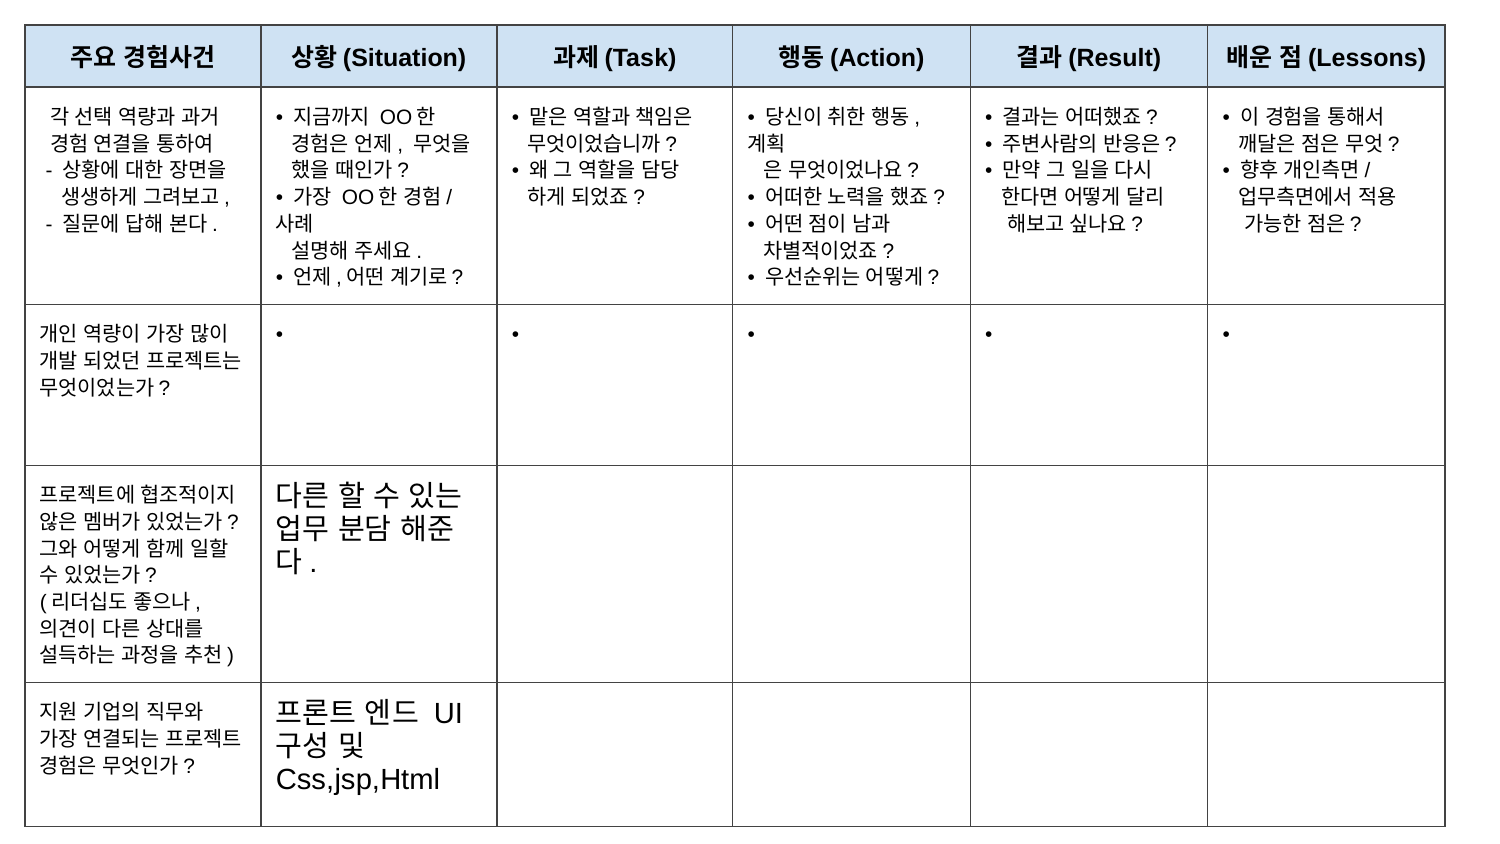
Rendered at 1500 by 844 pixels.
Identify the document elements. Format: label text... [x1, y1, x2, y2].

table_cell 지원 기업의 직무와 가장 연결되는 프로젝트 경험은 무엇인가? [26, 683, 260, 826]
table_header 행동(Action) [733, 26, 970, 86]
table_cell • [262, 305, 496, 465]
table_cell 프론트 엔드 UI구성 및 Css,jsp,Html [262, 683, 496, 826]
table_cell • [498, 305, 732, 465]
table_cell [498, 466, 732, 682]
table_cell 프로젝트에 협조적이지 않은 멤버가 있었는가? 그와 어떻게 함께 일할 수 있었는가? (리더십도 좋으나, 의견이 다른 상대를 설득하는 과정을 추천) [26, 466, 260, 682]
table_cell 각 선택 역량과 과거 경험 연결을 통하여 - 상황에 대한 장면을 생생하게 그려보고, - 질문에 답해 본다. [26, 88, 260, 304]
table_header 배운 점(Lessons) [1208, 26, 1444, 86]
table_header 결과(Result) [971, 26, 1207, 86]
table_cell • [733, 305, 970, 465]
table_header 주요 경험사건 [26, 26, 260, 86]
table_cell 개인 역량이 가장 많이 개발 되었던 프로젝트는 무엇이었는가? [26, 305, 260, 465]
table_cell [1208, 466, 1444, 682]
table_cell • 맡은 역할과 책임은 무엇이었습니까? • 왜 그 역할을 담당 하게 되었죠? [498, 88, 732, 304]
table_cell [1208, 683, 1444, 826]
table_cell [971, 683, 1207, 826]
table_cell [733, 683, 970, 826]
table_cell • [971, 305, 1207, 465]
table_cell [498, 683, 732, 826]
table_cell • 결과는 어떠했죠? • 주변사람의 반응은? • 만약 그 일을 다시 한다면 어떻게 달리 해보고 싶나요? [971, 88, 1207, 304]
table_cell • [1208, 305, 1444, 465]
table_cell • 지금까지 OO한 경험은 언제, 무엇을 했을 때인가? • 가장 OO한 경험/사례 설명해 주세요. • 언제,어떤 계기로? [262, 88, 496, 304]
table_cell 다른 할 수 있는 업무 분담 해준다. [262, 466, 496, 682]
table_cell • 당신이 취한 행동,계획 은 무엇이었나요? • 어떠한 노력을 했죠? • 어떤 점이 남과 차별적이었죠? • 우선순위는 어떻게? [733, 88, 970, 304]
table_header 과제(Task) [498, 26, 732, 86]
table_cell • 이 경험을 통해서 깨달은 점은 무엇? • 향후 개인측면/ 업무측면에서 적용 가능한 점은? [1208, 88, 1444, 304]
table_header 상황(Situation) [262, 26, 496, 86]
table_cell [971, 466, 1207, 682]
table_cell [733, 466, 970, 682]
